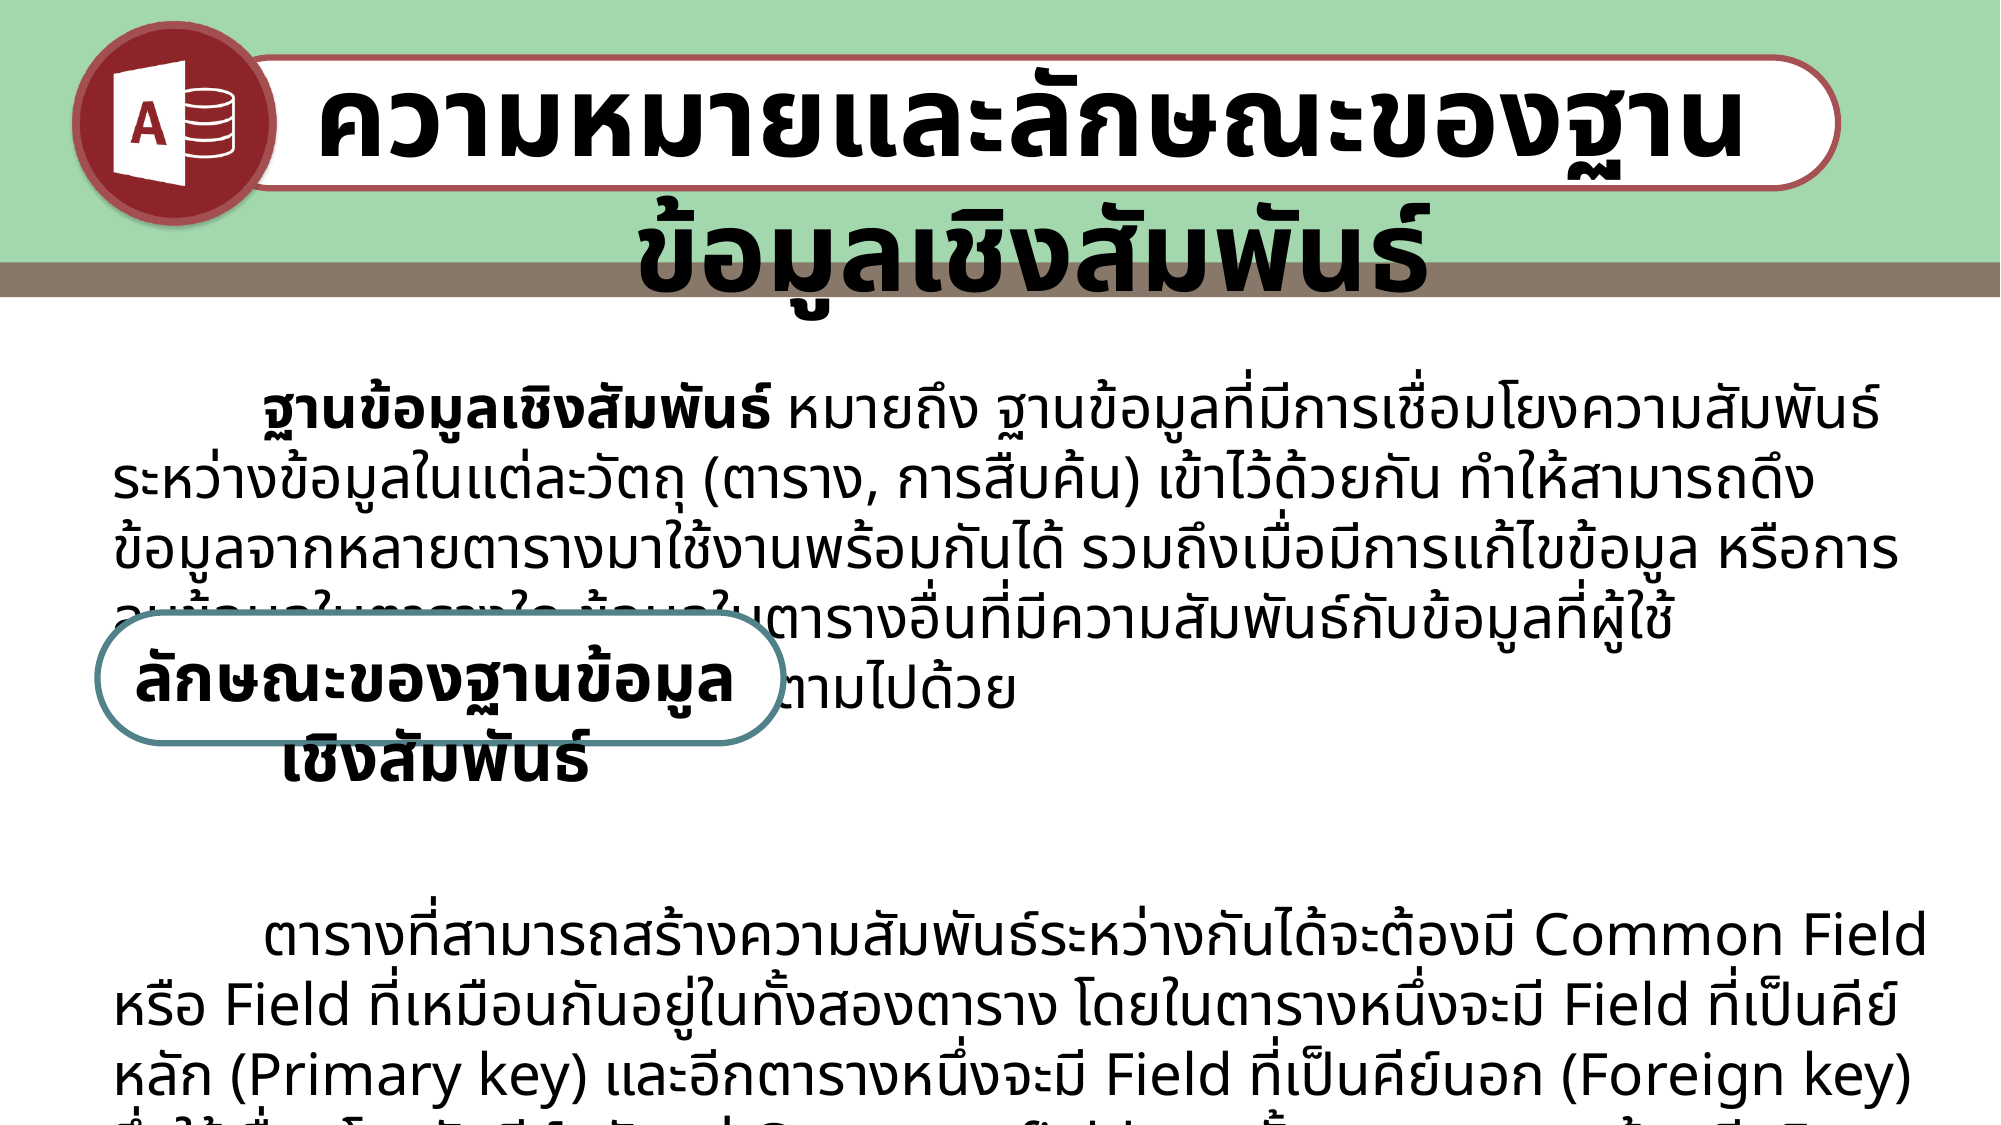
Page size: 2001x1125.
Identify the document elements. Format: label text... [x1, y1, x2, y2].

text_box [120, 611, 761, 627]
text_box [57, 6, 1839, 240]
text_box [0, 0, 2000, 263]
text_box [767, 632, 785, 723]
text_box ฐานข้อมูลเชิงสัมพันธ์ หมายถึง ฐานข้อมูลที่มีการเชื่อมโยงความสัมพันธ์ระหว่างข้อมูลในแต่ละวัตถุ (ตาราง, การสืบค้น) เข้าไว้ด้วยกัน ทำให้สามารถดึงข้อมูลจากหลายตารางมาใช้งานพร้อมกันได้ รวมถึงเมื่อมีการแก้ไขข้อมูล หรือการลบข้อมูลในตารางใด ข้อมูลในตารางอื่นที่มีความสัมพันธ์กับข้อมูลที่ผู้ใช้เปลี่ยนแปลงจะได้รับการแก้ไขตามไปด้วย ตารางที่สามารถสร้างความสัมพันธ์ระหว่างกันได้จะต้องมี Common Field หรือ Field ที่เหมือนกันอยู่ในทั้งสองตาราง โดยในตารางหนึ่งจะมี Field ที่เป็นคีย์หลัก (Primary key) และอีกตารางหนึ่งจะมี Field ที่เป็นคีย์นอก (Foreign key) ซึ่งใช้เชื่อมโยงกับคีย์หลักอยู่ Common field ของทั้งสองตารางจะต้องมีชนิดของข้อมูลที่เหมือนกันและโดยทั่วไปแล้วควรตั้งชื่อ Common field ให้เหมือนกัน [97, 362, 1947, 1125]
text_box [96, 647, 104, 709]
text_box ลักษณะของฐานข้อมูลเชิงสัมพันธ์ [104, 627, 767, 803]
text_box [0, 263, 2000, 298]
